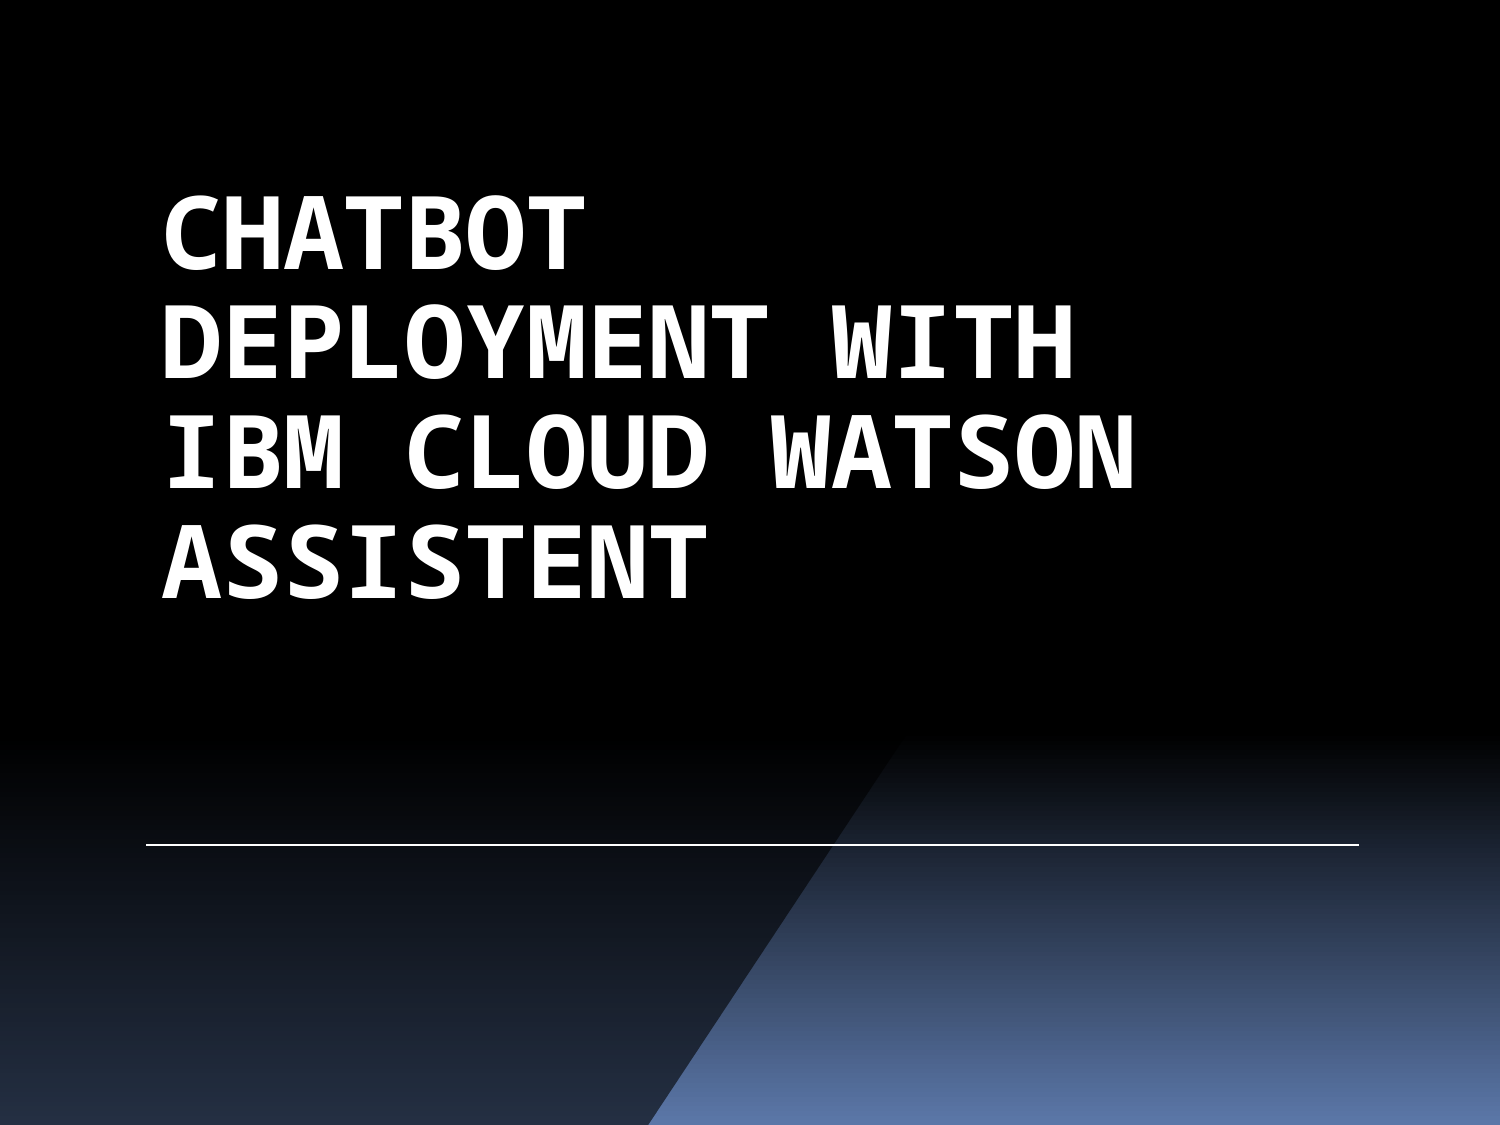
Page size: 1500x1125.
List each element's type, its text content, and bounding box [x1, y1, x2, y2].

text_box [651, 0, 1500, 1125]
text_box [0, 0, 1394, 1125]
title CHATBOT DEPLOYMENT WITH IBM CLOUD WATSON ASSISTENT [146, 174, 1164, 797]
